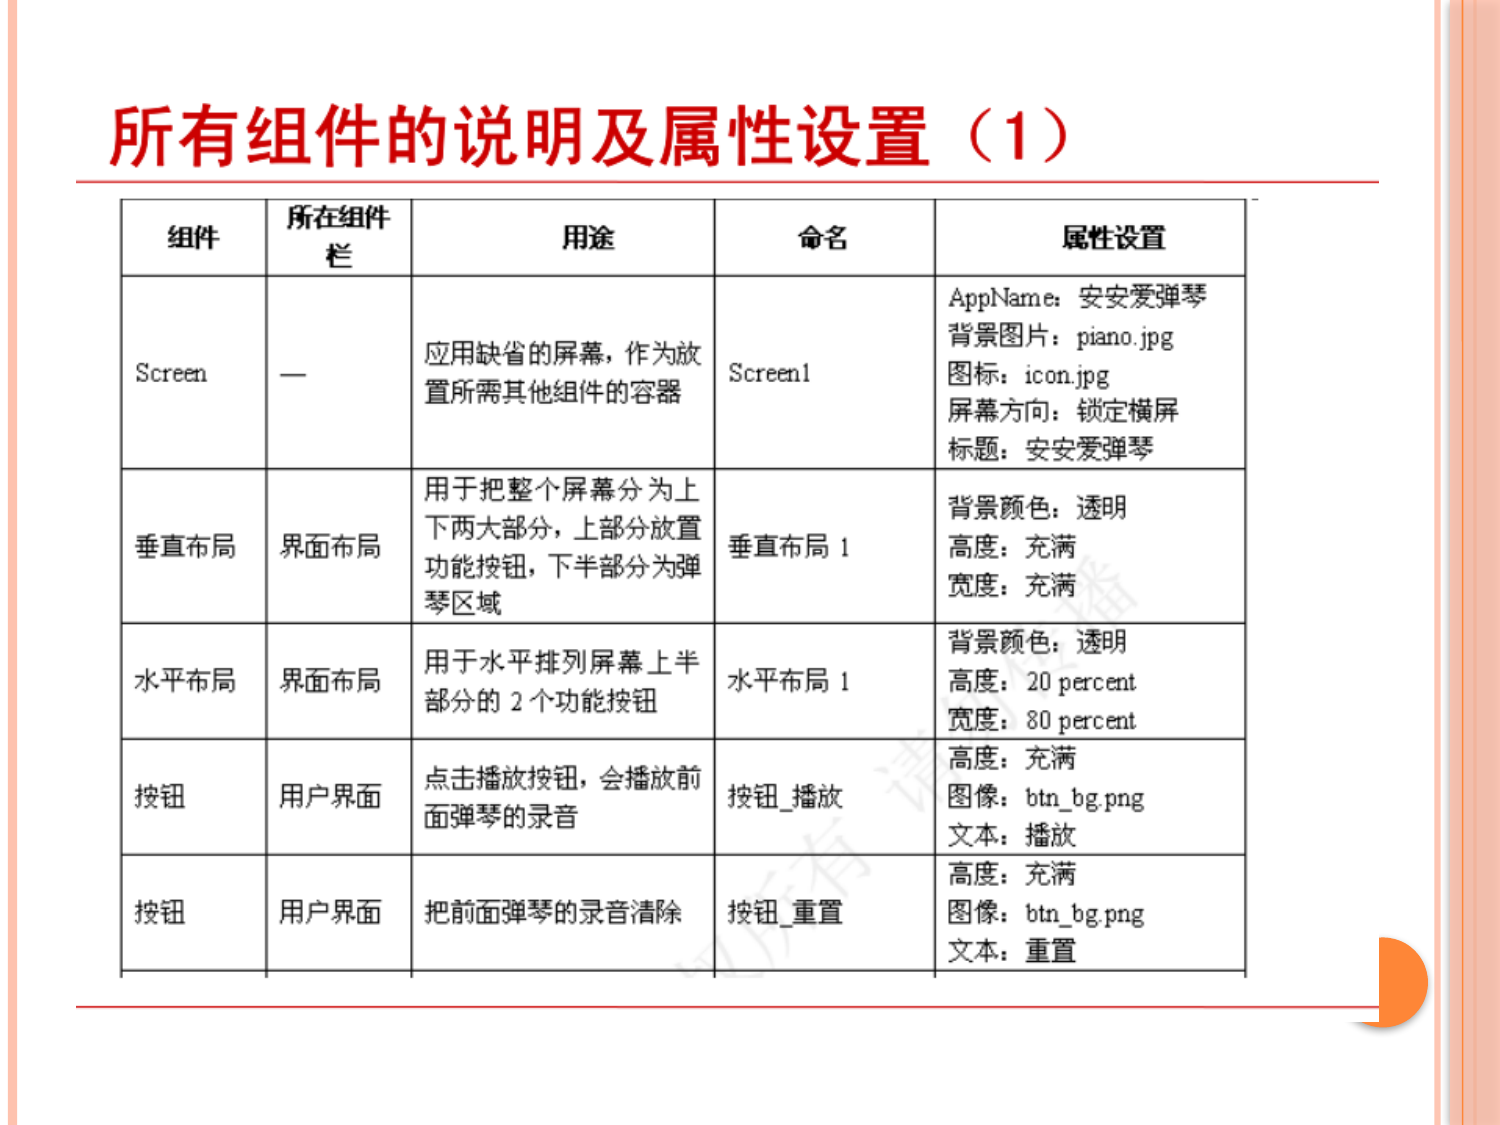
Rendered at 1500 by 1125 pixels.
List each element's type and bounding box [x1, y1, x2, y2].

picture [76, 91, 1379, 1023]
